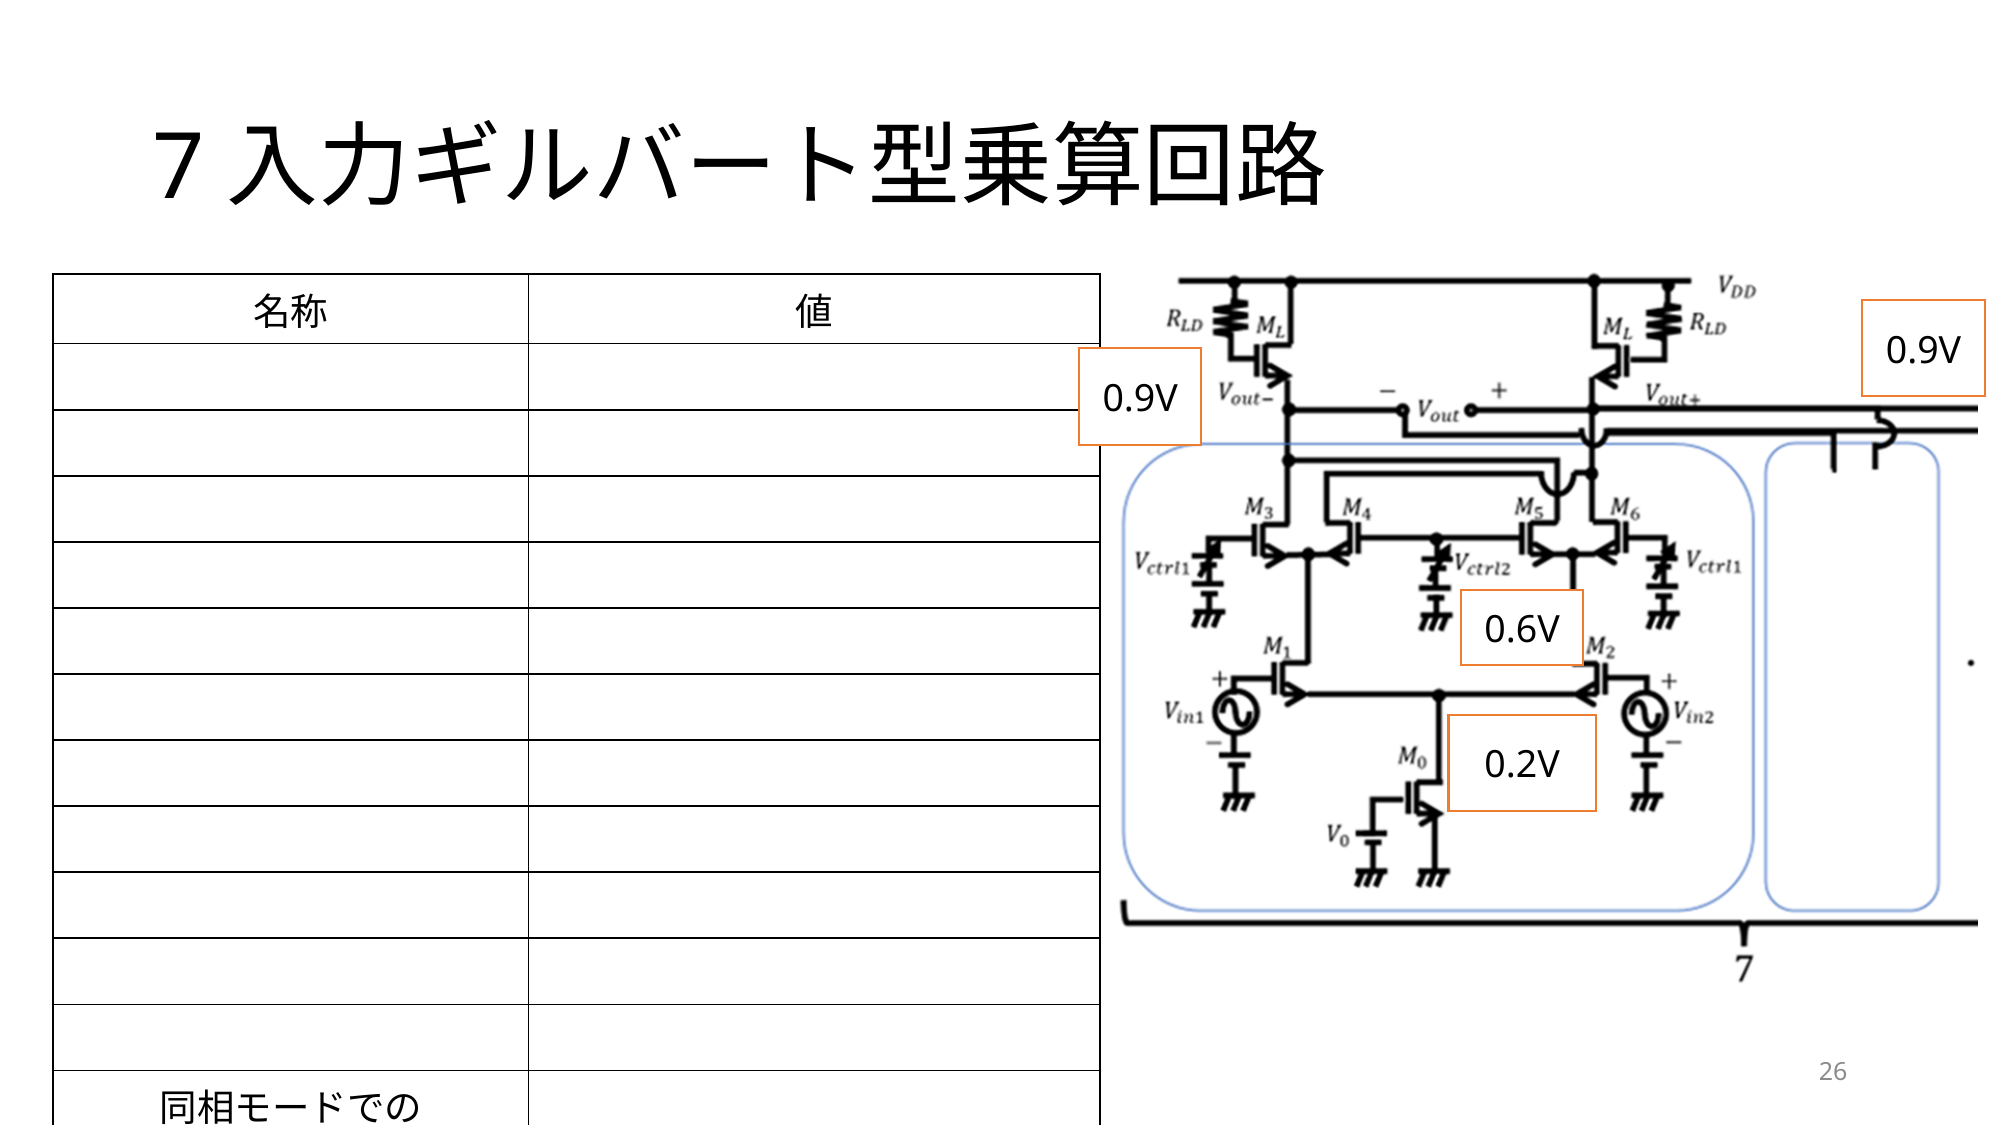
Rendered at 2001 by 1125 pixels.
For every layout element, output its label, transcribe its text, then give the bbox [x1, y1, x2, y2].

text_box 0.9V [1978, 299, 1986, 397]
text_box 0.9V [1078, 347, 1112, 446]
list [1112, 257, 1978, 998]
title 7入力ギルバート型乗算回路 [137, 59, 1863, 278]
slide_number 26 [1412, 1042, 1863, 1103]
